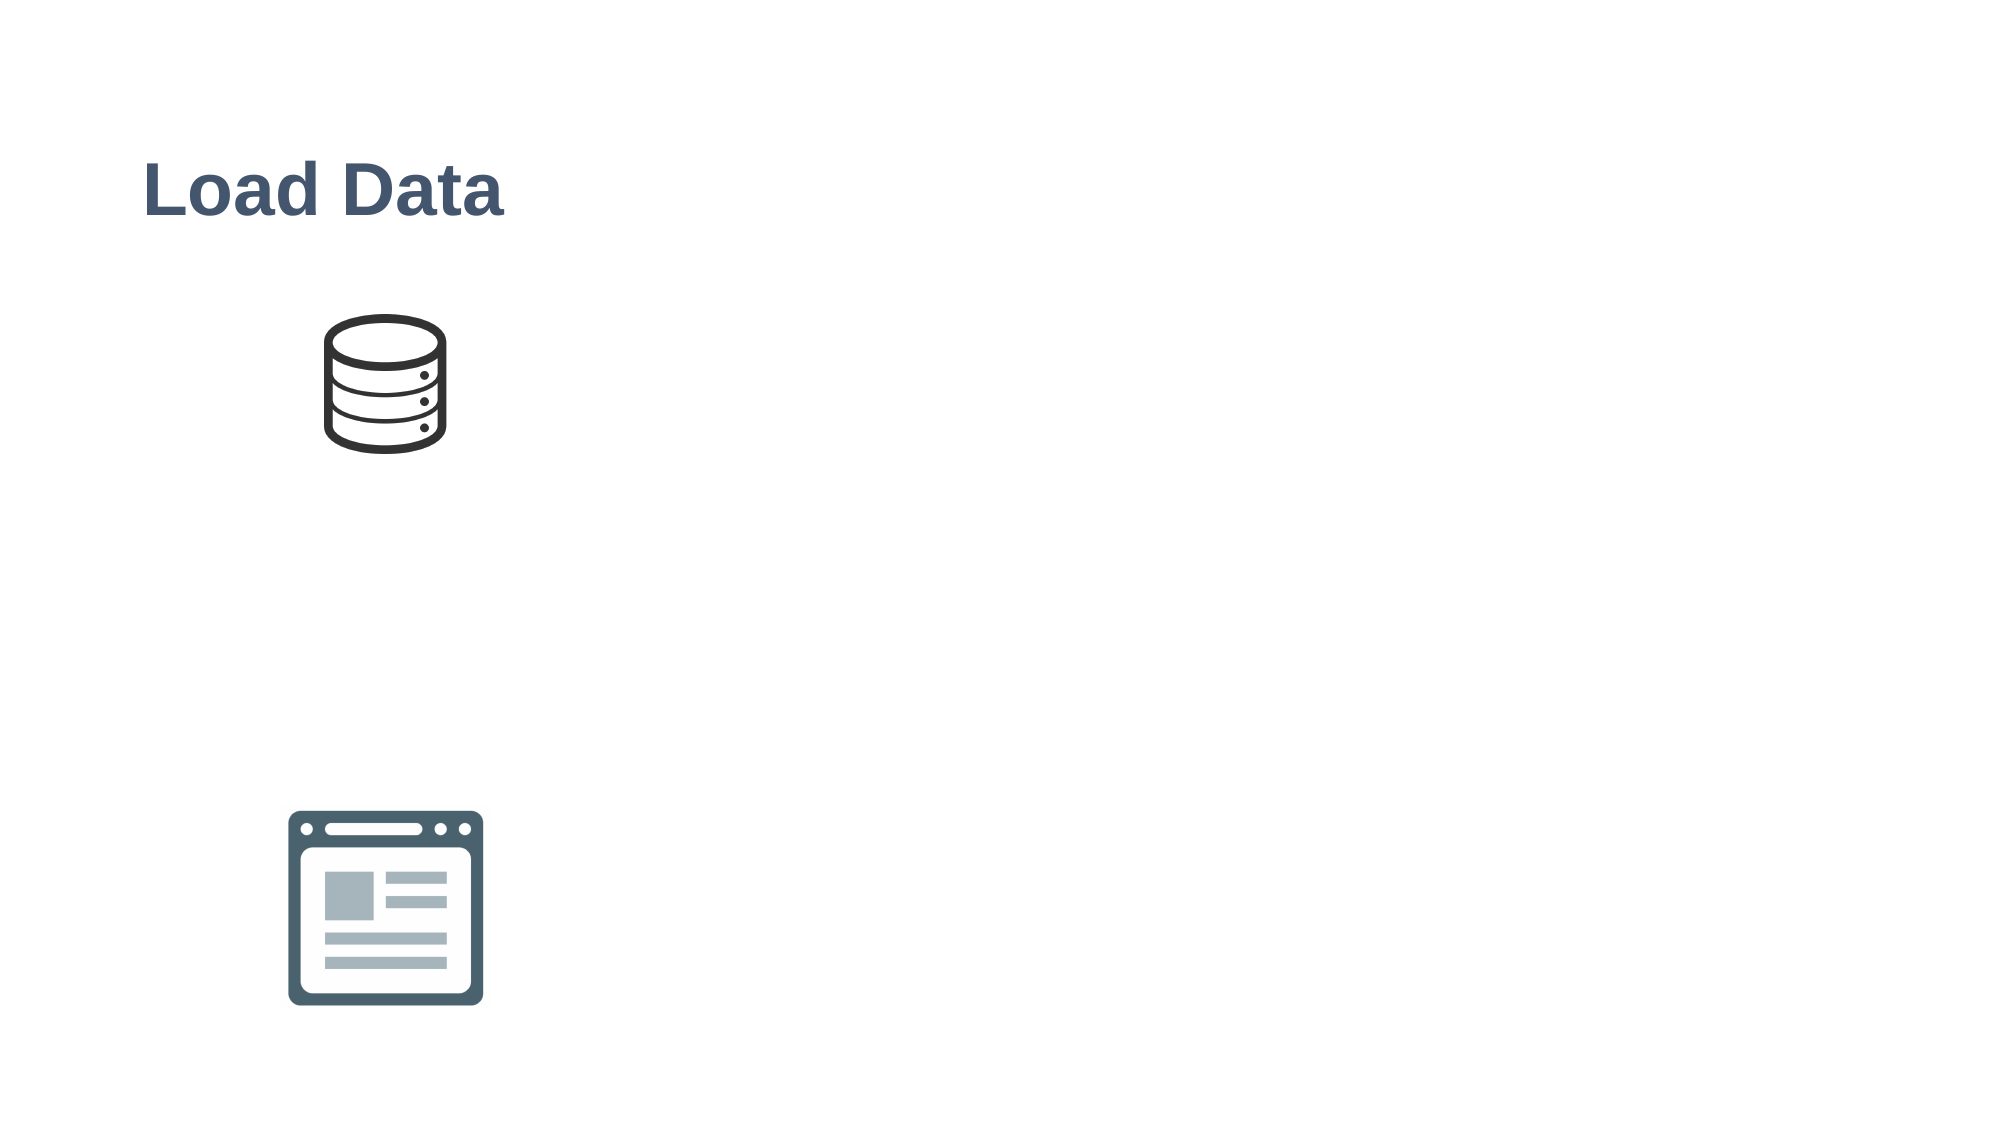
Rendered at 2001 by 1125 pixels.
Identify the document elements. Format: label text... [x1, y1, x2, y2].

picture [315, 314, 456, 455]
picture [280, 806, 490, 1009]
text_box Load Data [127, 132, 535, 238]
